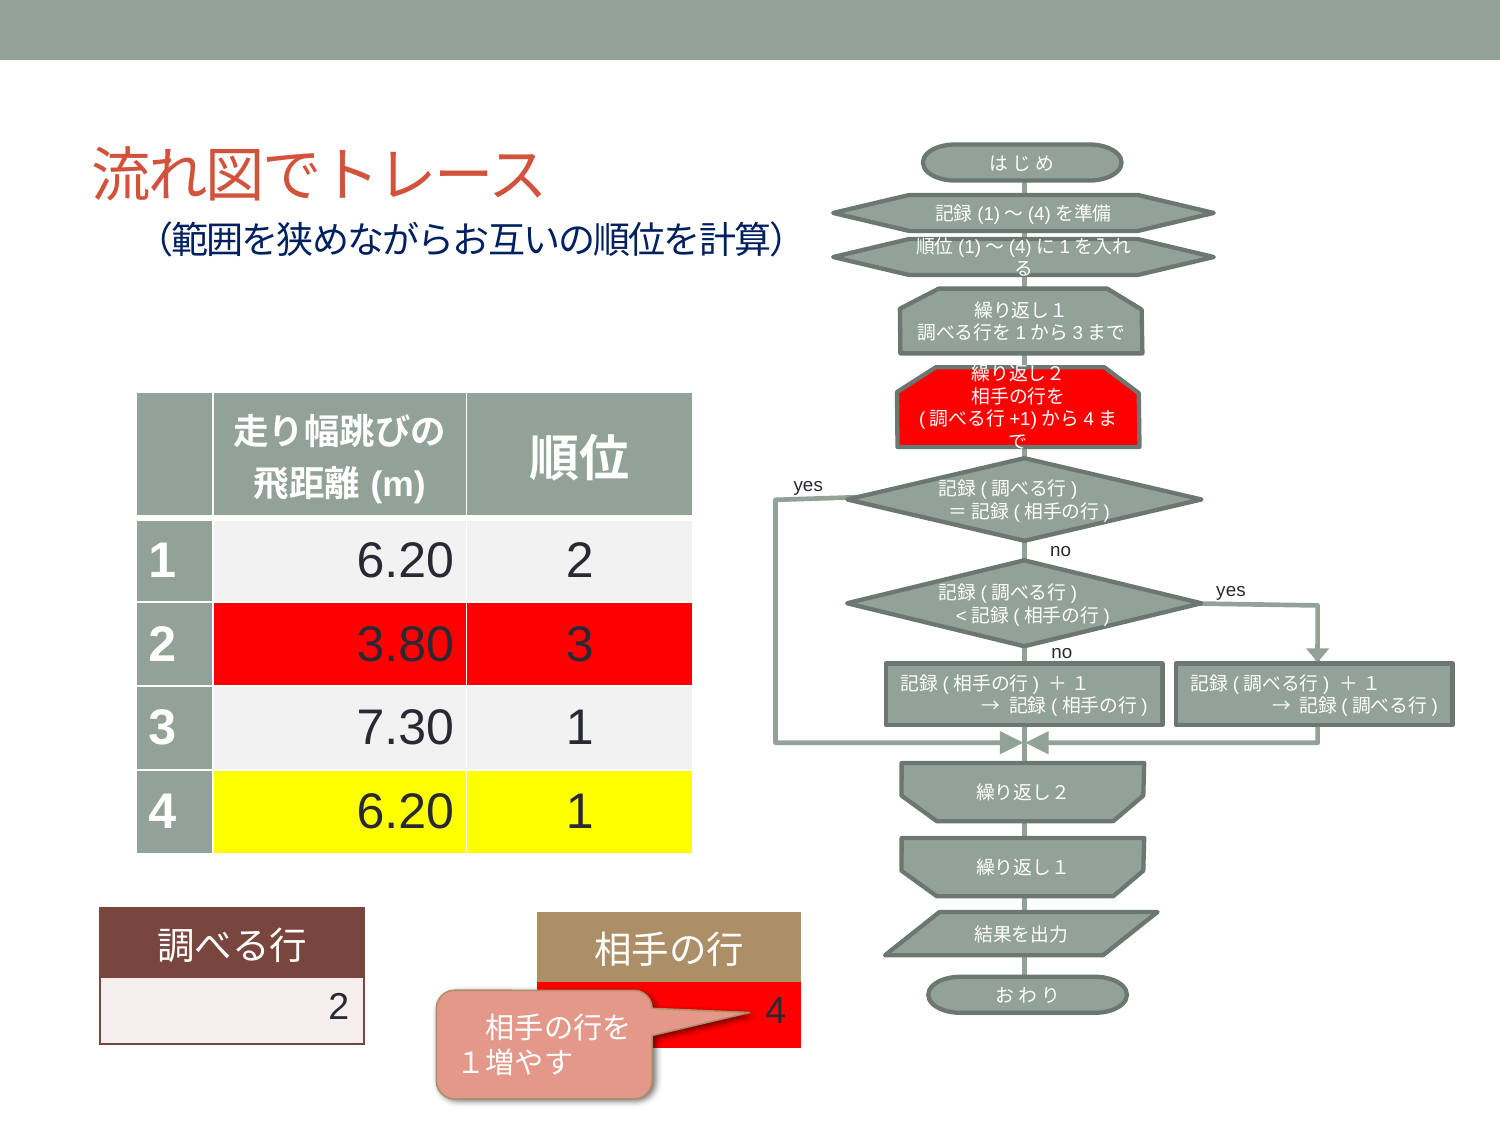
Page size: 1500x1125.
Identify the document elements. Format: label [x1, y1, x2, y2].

table_cell [137, 603, 212, 685]
title [76, 108, 836, 292]
table_cell [137, 771, 212, 853]
table_cell [467, 687, 692, 769]
table_cell [214, 521, 466, 601]
table_cell [214, 687, 466, 769]
table_header [137, 393, 212, 515]
table_cell [467, 603, 692, 685]
table_cell [467, 771, 692, 853]
text_box [775, 144, 1453, 1014]
table_cell [214, 771, 466, 853]
table_header [467, 393, 692, 515]
table_cell [101, 978, 363, 1043]
table_cell [137, 687, 212, 769]
table_header [537, 912, 775, 982]
table_cell [214, 603, 466, 685]
table_cell [137, 521, 212, 601]
table_header [101, 909, 363, 977]
table_header [214, 393, 466, 515]
table_cell [467, 521, 692, 601]
text_box [435, 989, 751, 1100]
table_cell [537, 982, 801, 1048]
